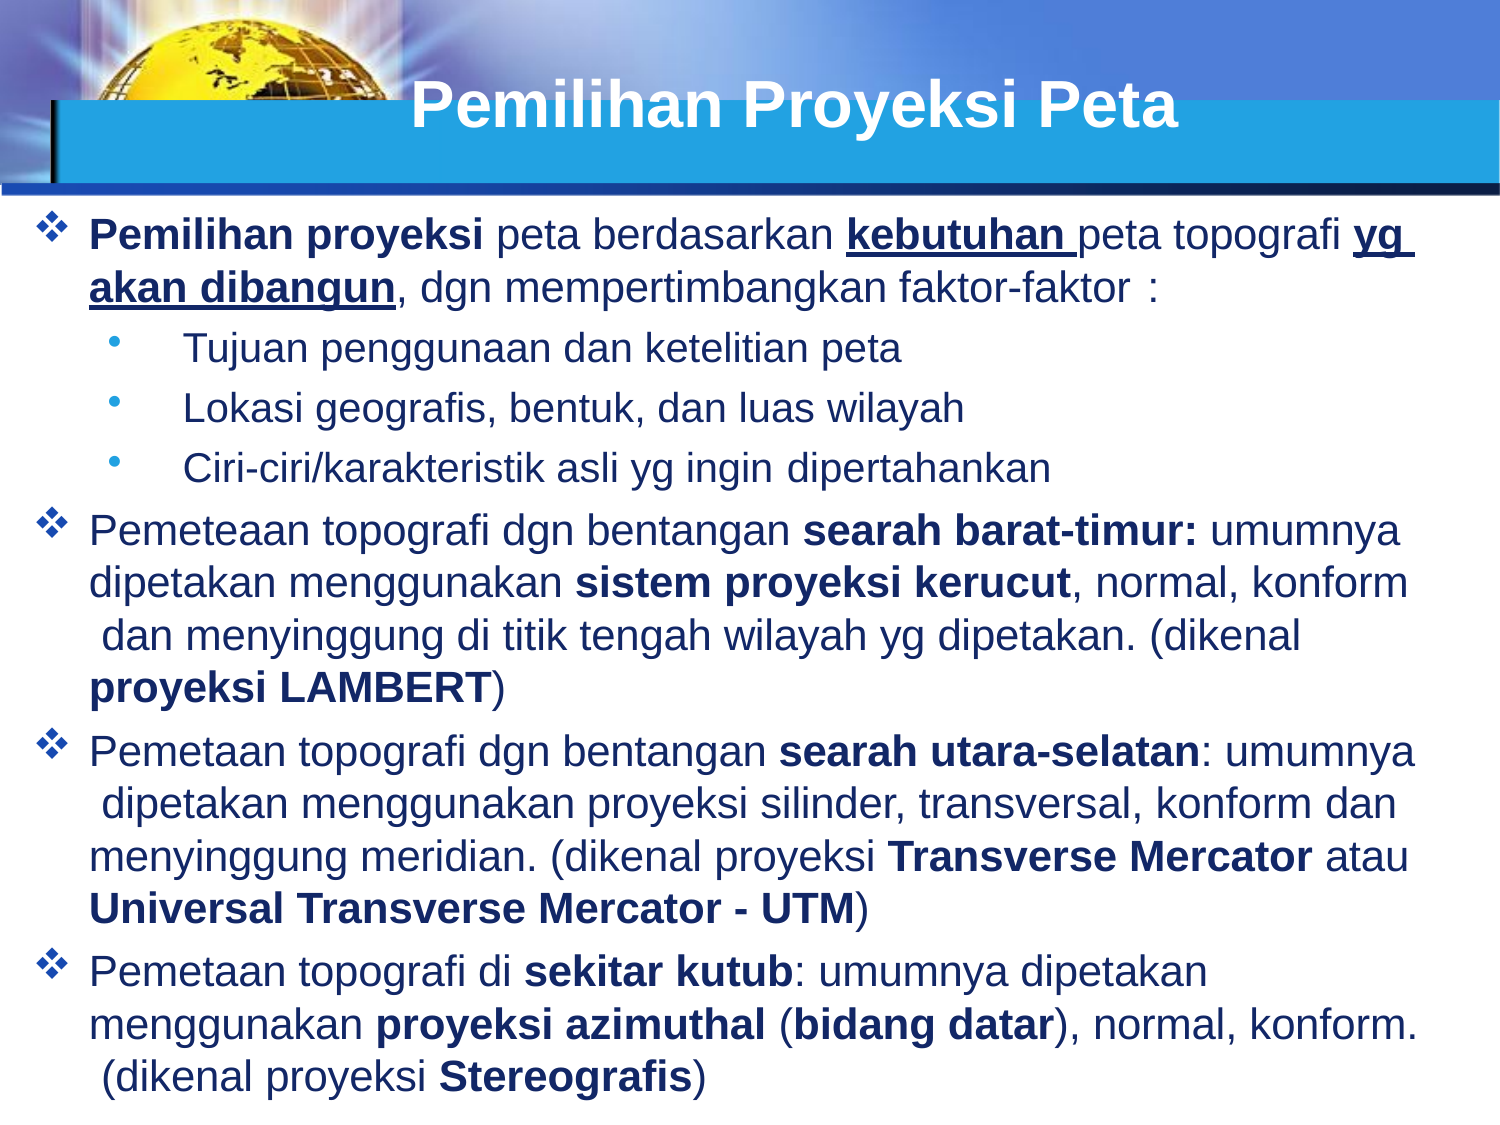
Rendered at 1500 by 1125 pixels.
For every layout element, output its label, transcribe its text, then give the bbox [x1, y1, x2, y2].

title Pemilihan Proyeksi Peta [82, 60, 1418, 206]
text_box Pemilihan proyeksi peta berdasarkan kebutuhan peta topografi yg akan dibangun, dgn mempertimbangkan faktor-faktor : Tujuan penggunaan dan ketelitian peta Lokasi geografis, bentuk, dan luas wilayah Ciri-ciri/karakteristik asli yg ingin dipertahankan Pemeteaan topografi dgn bentangan searah barat-timur: umumnya dipetakan menggunakan sistem proyeksi kerucut, normal, konform dan menyinggung di titik tengah wilayah yg dipetakan. (dikenal proyeksi LAMBERT) Pemetaan topografi dgn bentangan searah utara-selatan: umumnya dipetakan menggunakan proyeksi silinder, transversal, konform dan menyinggung meridian. (dikenal proyeksi Transverse Mercator atau Universal Transverse Mercator - UTM) Pemetaan topografi di sekitar kutub: umumnya dipetakan menggunakan proyeksi azimuthal (bidang datar), normal, konform. (dikenal proyeksi Stereografis) [30, 206, 1430, 1101]
picture [0, 0, 1500, 196]
